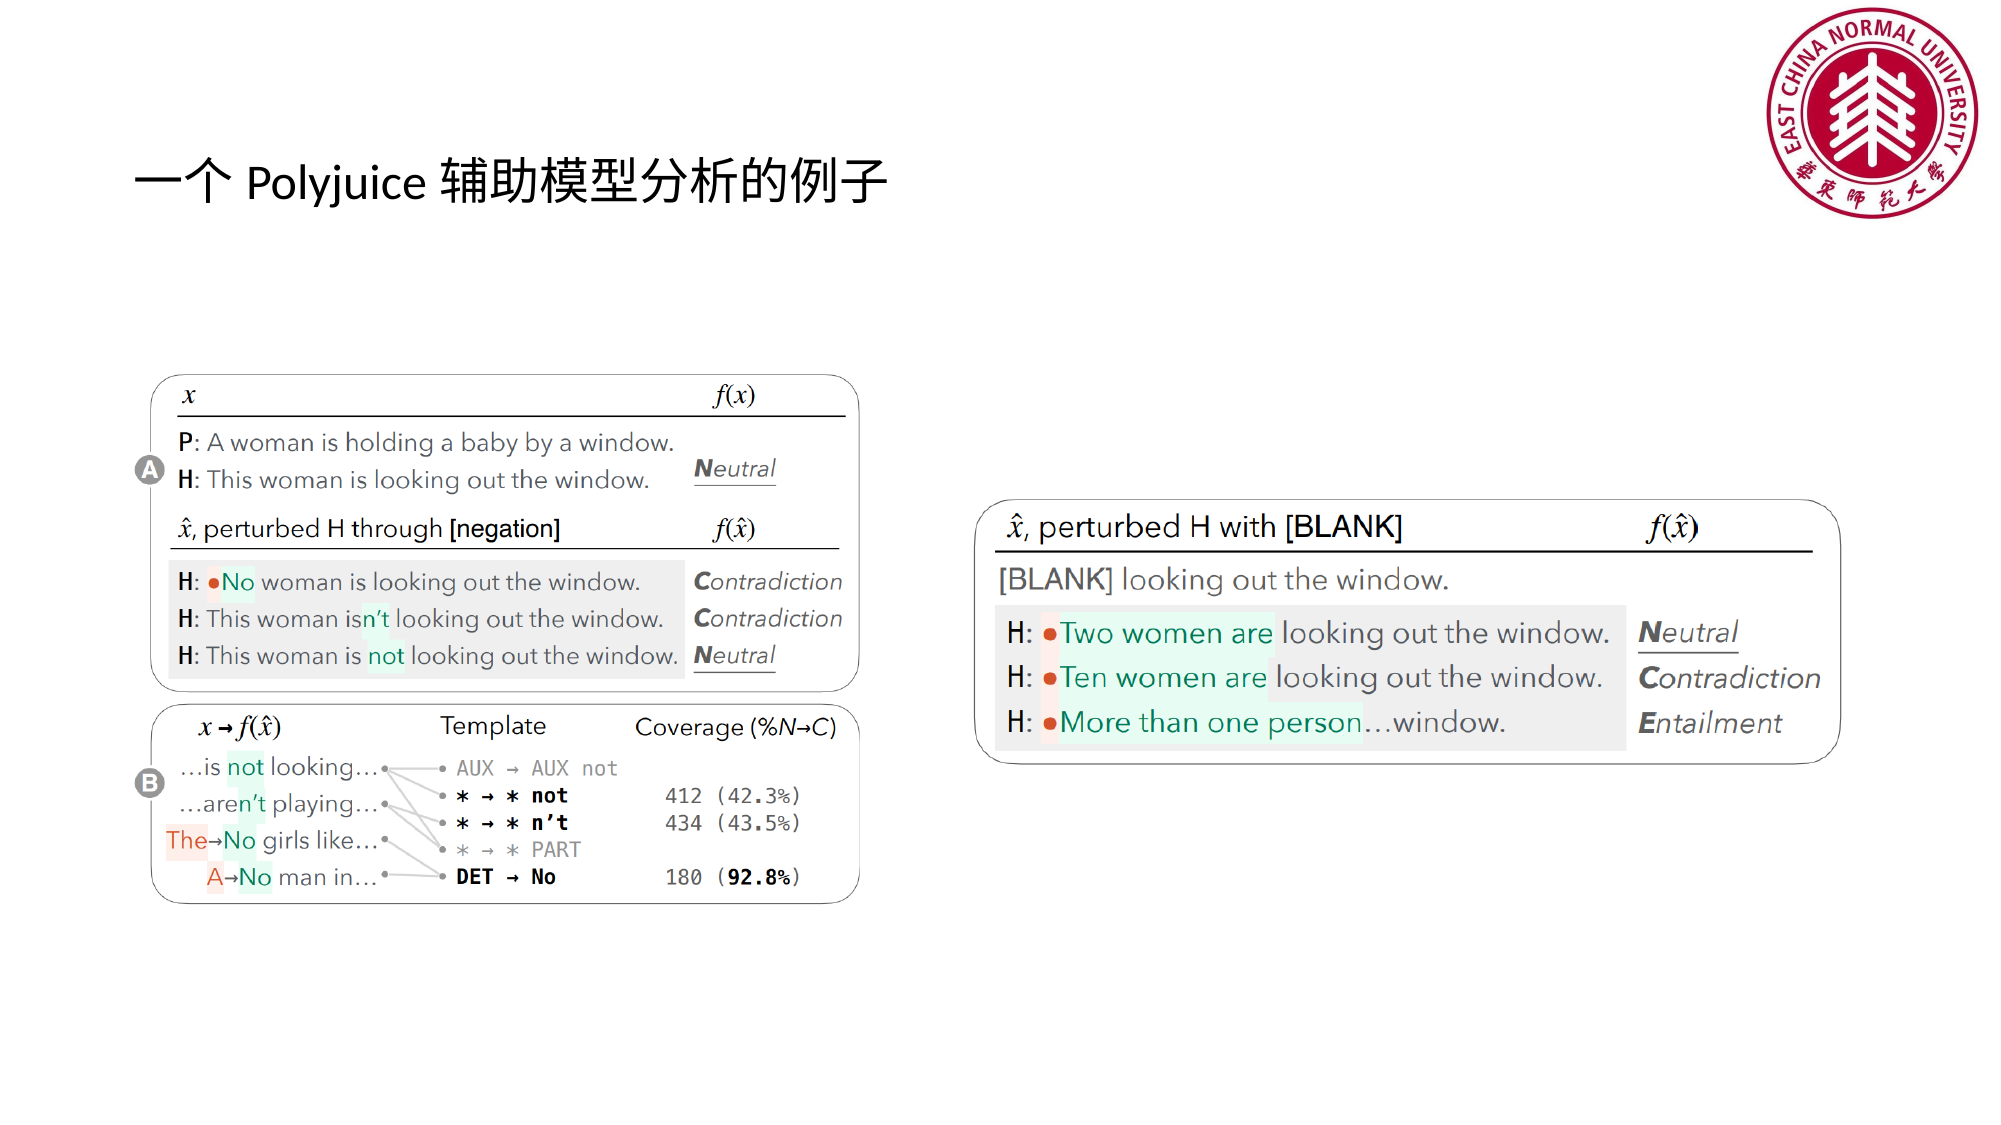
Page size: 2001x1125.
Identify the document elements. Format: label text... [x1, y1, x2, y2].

picture [927, 477, 1876, 791]
picture [119, 354, 882, 914]
text_box 一个Polyjuice辅助模型分析的例子 [119, 141, 983, 217]
picture [1749, 0, 2000, 252]
